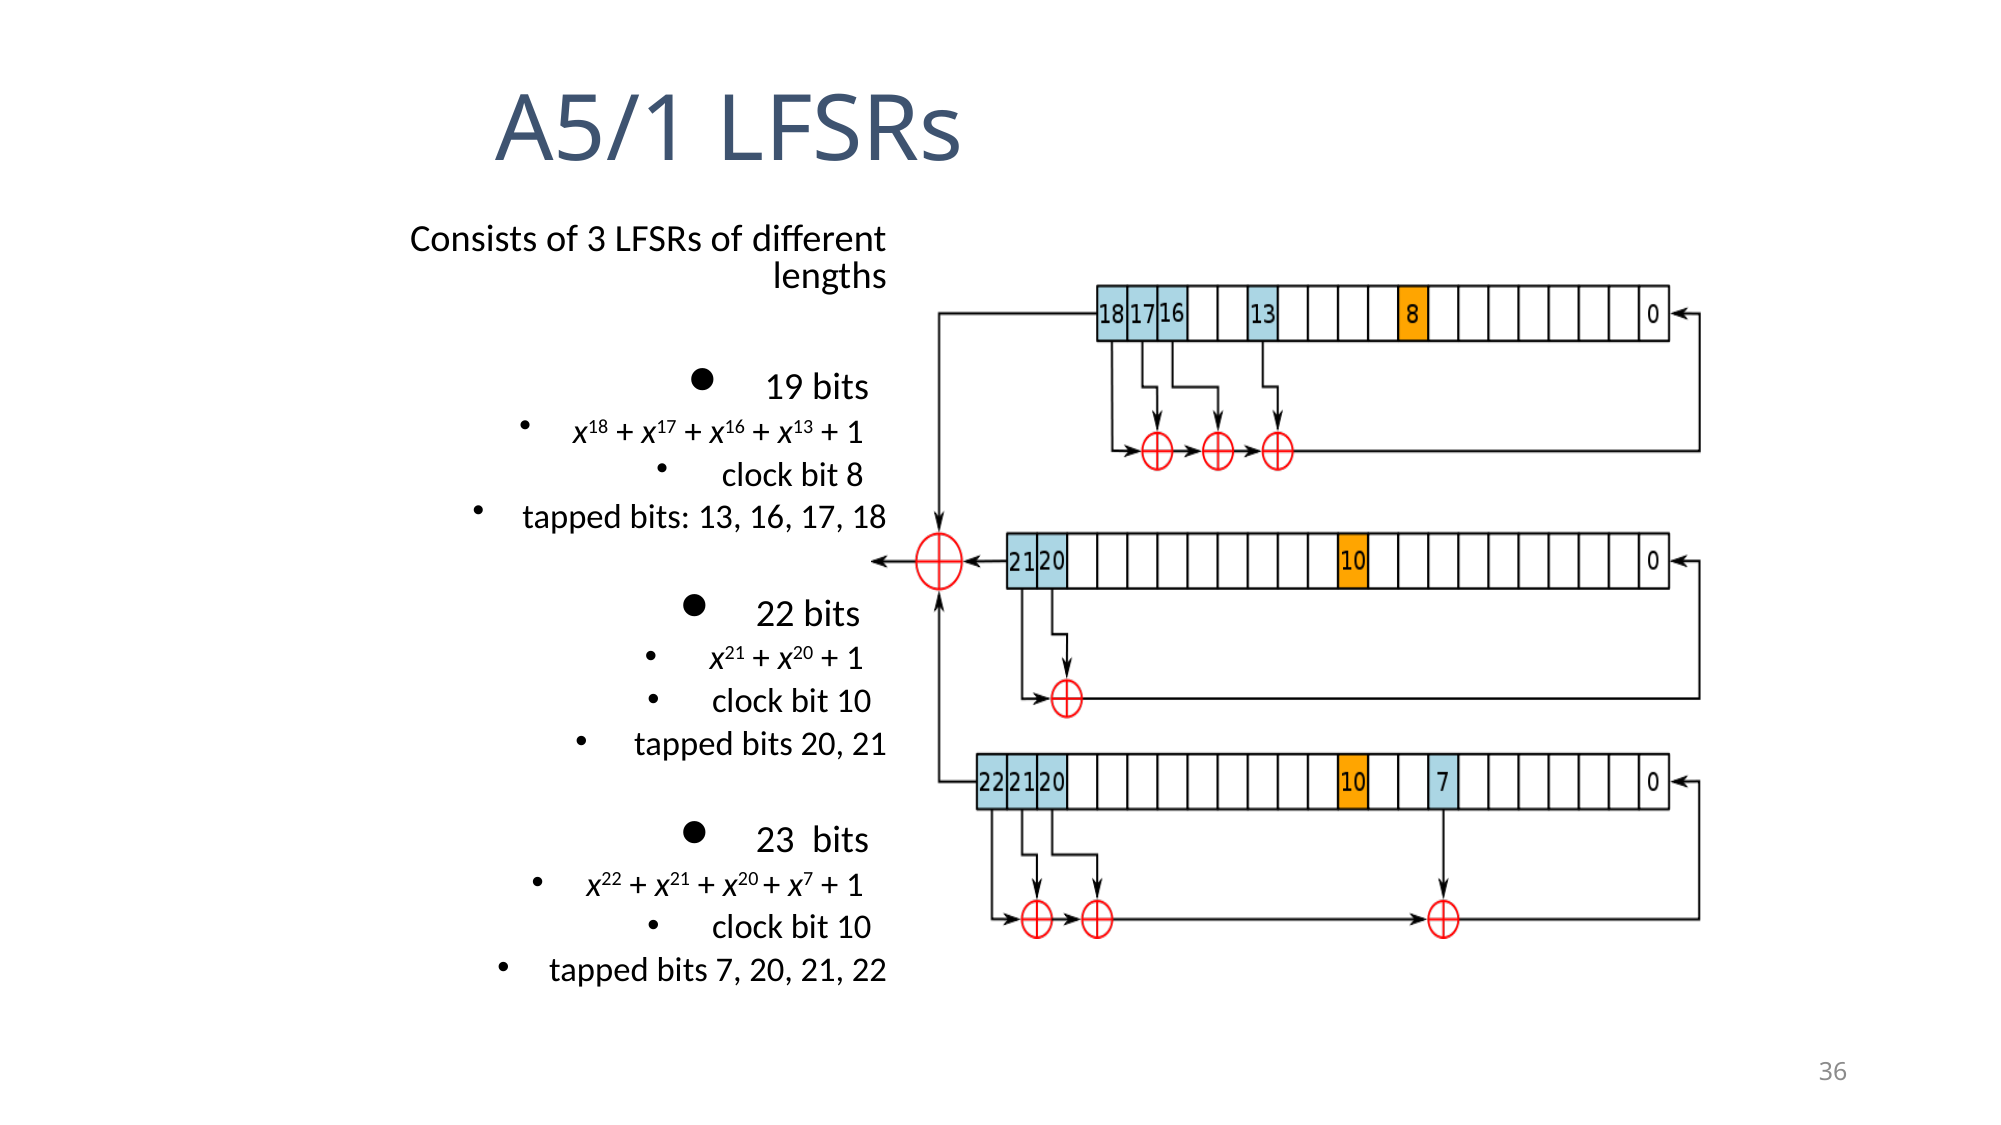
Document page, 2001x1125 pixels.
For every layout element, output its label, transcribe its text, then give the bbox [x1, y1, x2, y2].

list Consists of 3 LFSRs of different lengths 19 bits x18 + x17 + x16 + x13 + 1 clock bit 8 tapped bits: 13, 16, 17, 18 22 bits x21 + x20 + 1 clock bit 10 tapped bits 20, 21 23 bits x22 + x21 + x20 + x7 + 1 clock bit 10 tapped bits 7, 20, 21, 22 [371, 214, 902, 1002]
picture [871, 284, 1701, 939]
slide_number 36 [1412, 1042, 1863, 1103]
title A5/1 LFSRs [480, 37, 1711, 225]
